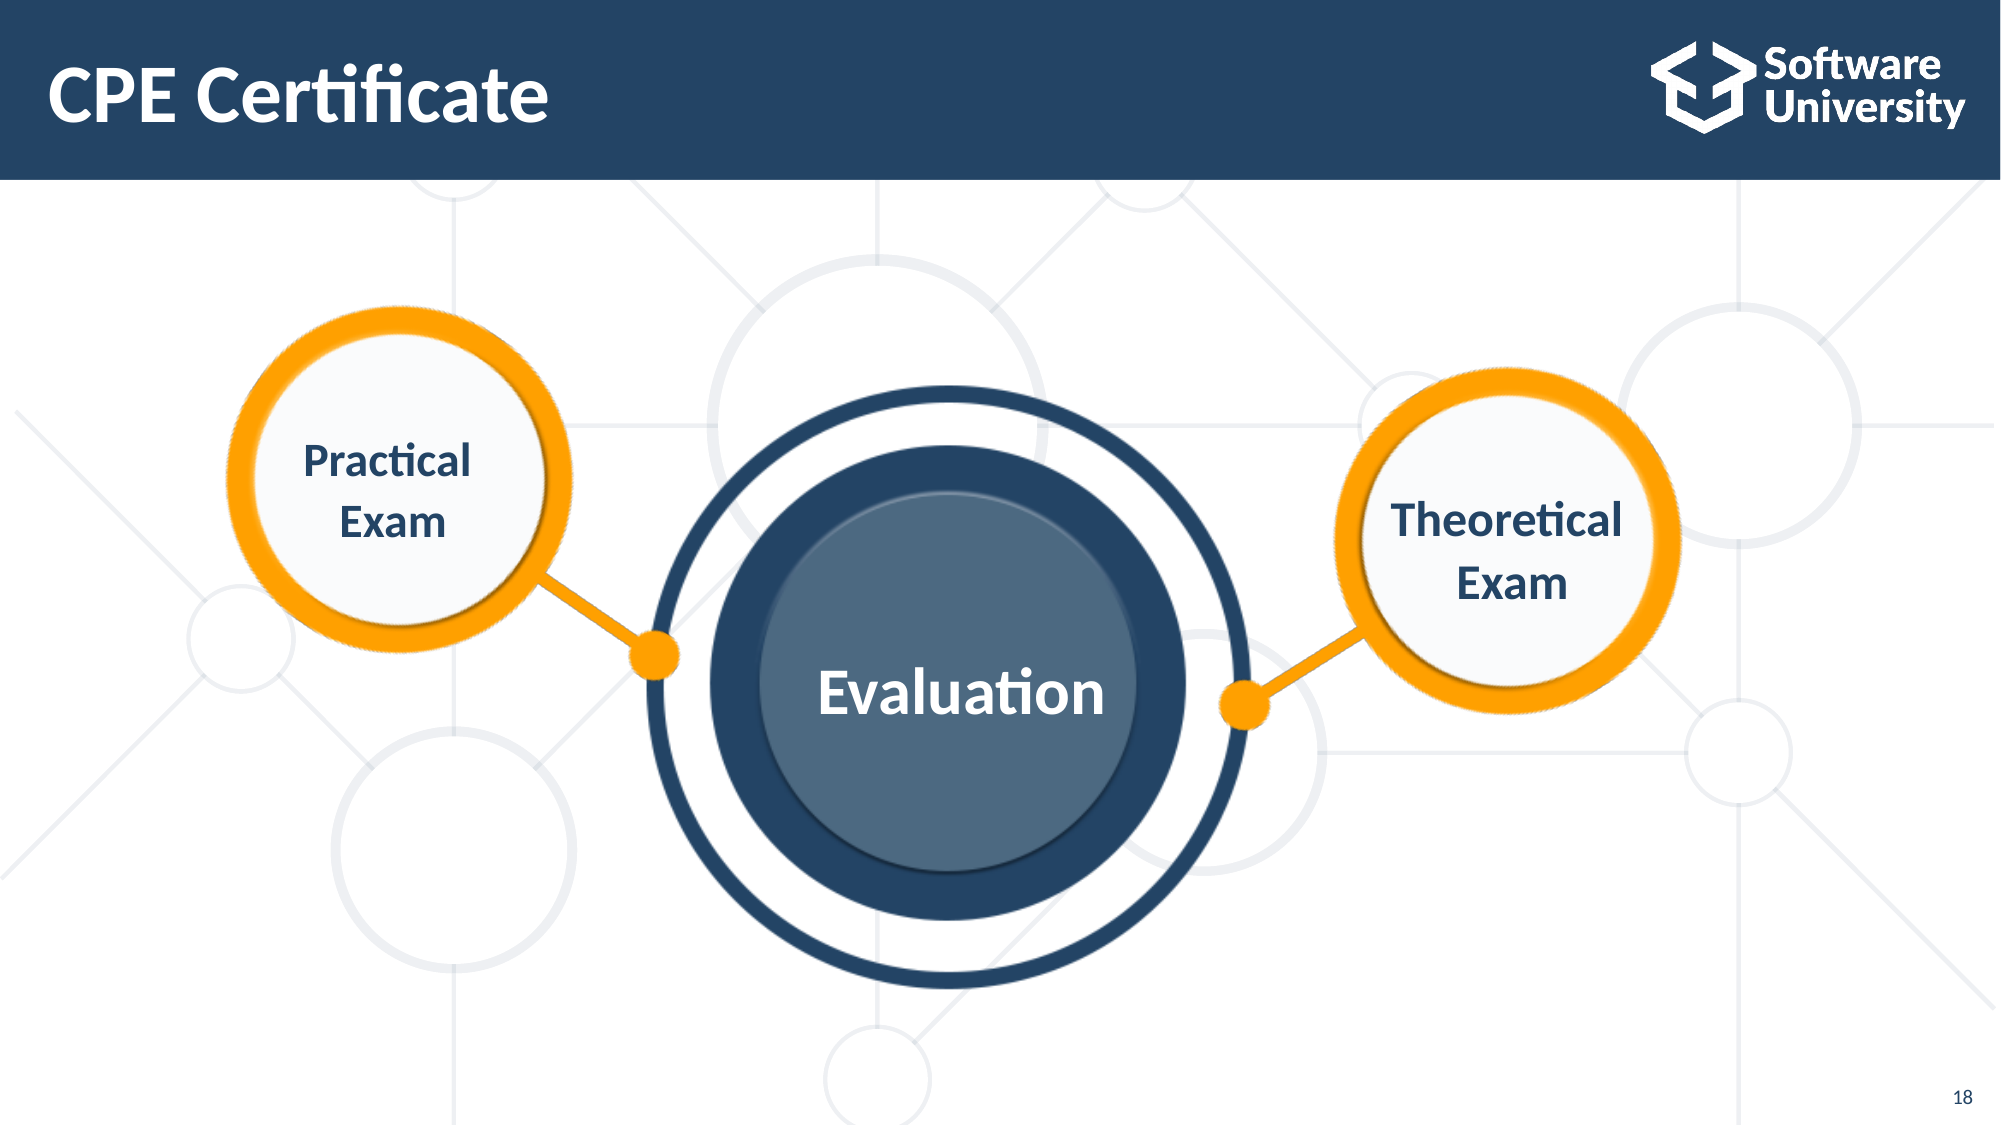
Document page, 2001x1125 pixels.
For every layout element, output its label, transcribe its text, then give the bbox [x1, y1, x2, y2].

title CPE Certificate [31, 16, 1625, 162]
picture [96, 163, 1811, 1116]
picture [1651, 41, 1966, 134]
text_box 18 [1927, 1067, 1989, 1117]
